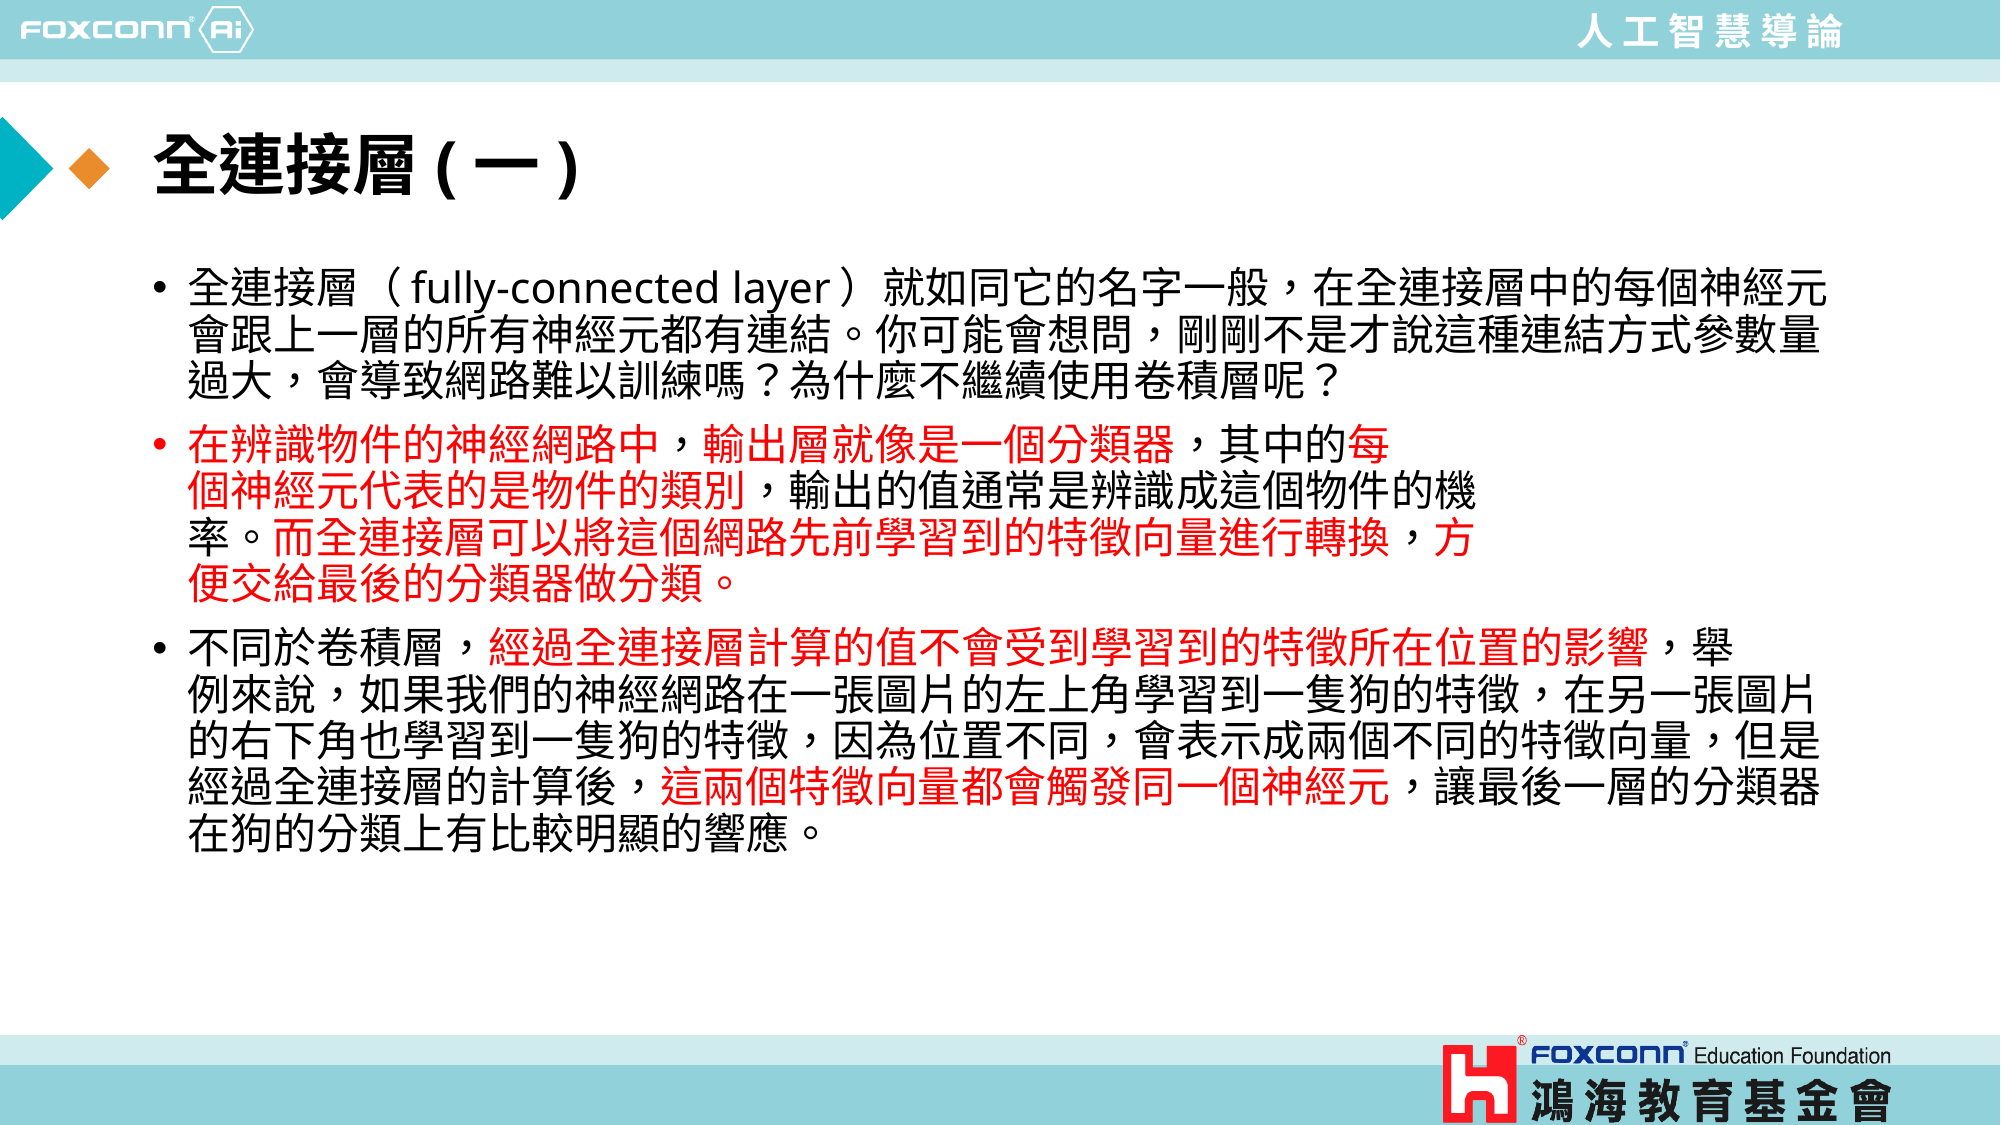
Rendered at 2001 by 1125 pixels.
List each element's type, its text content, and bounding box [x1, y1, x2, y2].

title 全連接層(一) [137, 124, 1863, 213]
list 全連接層（fully-connected layer）就如同它的名字一般，在全連接層中的每個神經元會跟上一層的所有神經元都有連結。你可能會想問，剛剛不是才說這種連結方式參數量過大，會導致網路難以訓練嗎？為什麼不繼續使用卷積層呢？ 在辨識物件的神經網路中，輸出層就像是一個分類器，其中的每 個神經元代表的是物件的類別，輸出的值通常是辨識成這個物件的機 率。而全連接層可以將這個網路先前學習到的特徵向量進行轉換，方 便交給最後的分類器做分類。 不同於卷積層，經過全連接層計算的值不會受到學習到的特徵所在位置的影響，舉 例來說，如果我們的神經網路在一張圖片的左上角學習到一隻狗的特徵，在另一張圖片的右下角也學習到一隻狗的特徵，因為位置不同，會表示成兩個不同的特徵向量，但是經過全連接層的計算後，這兩個特徵向量都會觸發同一個神經元，讓最後一層的分類器在狗的分類上有比較明顯的響應。 [137, 259, 1863, 1014]
picture [21, 6, 254, 53]
picture [1443, 1035, 1891, 1123]
